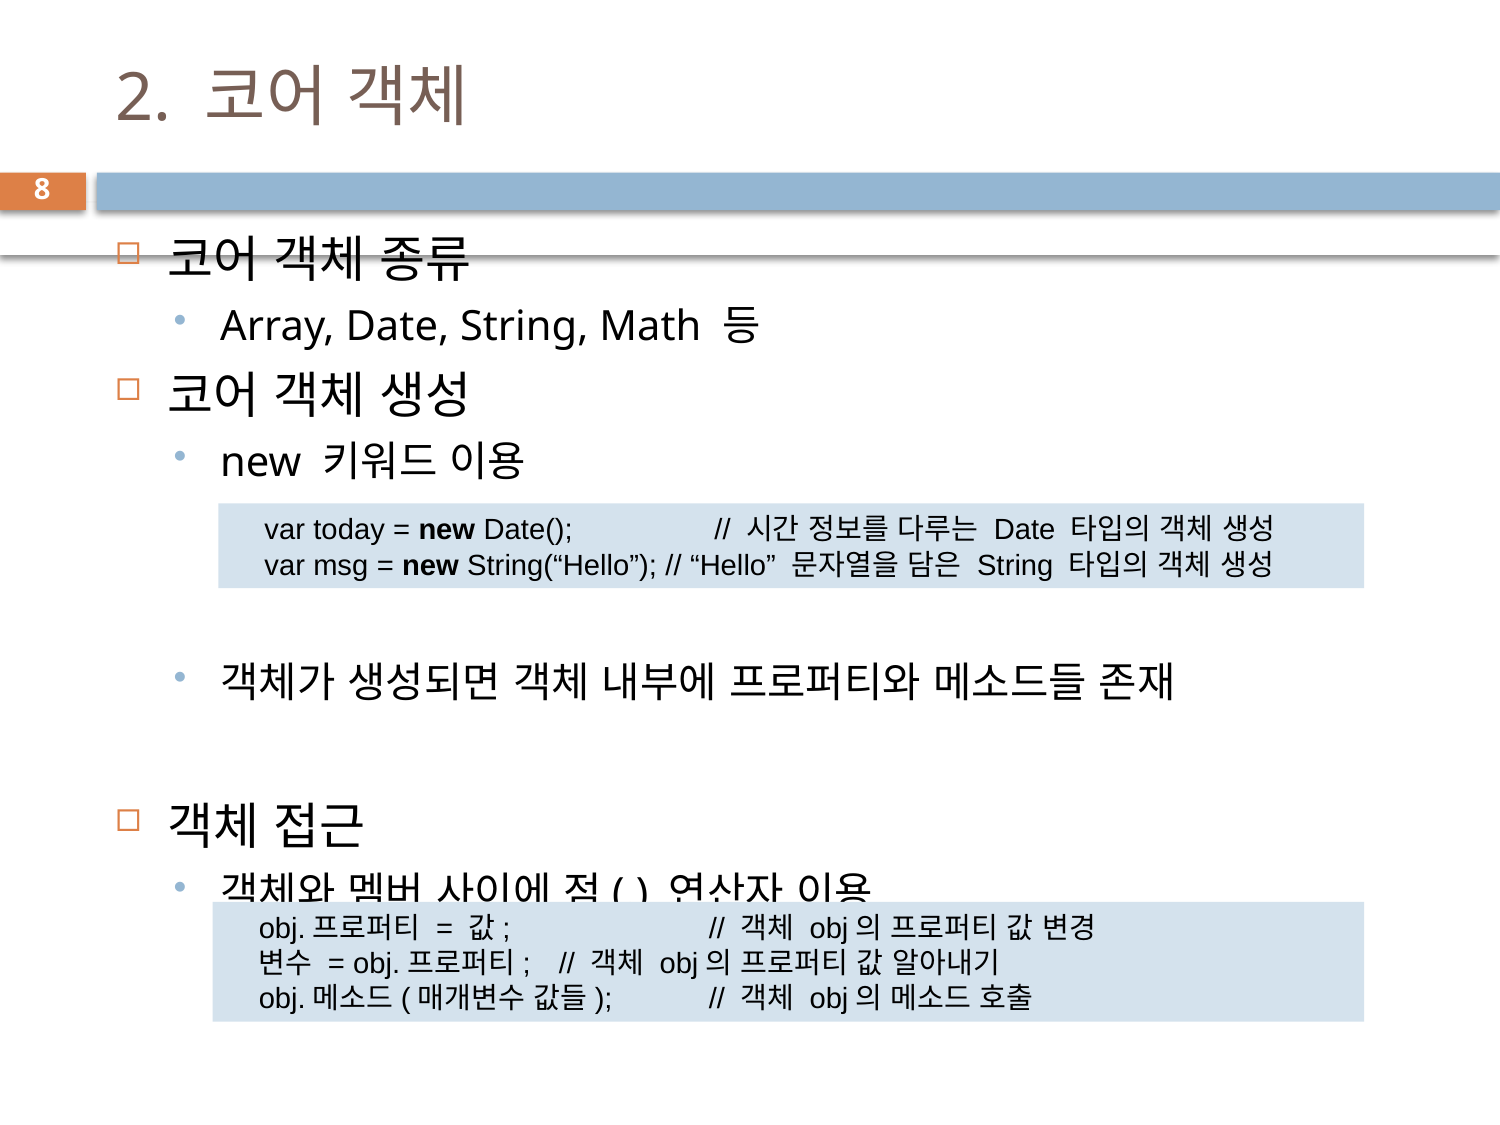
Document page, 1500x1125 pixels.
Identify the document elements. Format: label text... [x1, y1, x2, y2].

text_box obj.프로퍼티 = 값; // 객체 obj의 프로퍼티 값 변경 변수 = obj.프로퍼티; // 객체 obj의 프로퍼티 값 알아내기 obj.메소드(매개변수 값들); // 객체 obj의 메소드 호출 [212, 901, 1365, 1022]
title 2. 코어 객체 [100, 37, 1438, 149]
text_box var today = new Date(); // 시간 정보를 다루는 Date 타입의 객체 생성 var msg = new String(“Hello”); // “Hello” 문자열을 담은 String 타입의 객체 생성 [218, 503, 1365, 589]
list 코어 객체 종류 Array, Date, String, Math 등 코어 객체 생성 new 키워드 이용 객체가 생성되면 객체 내부에 프로퍼티와 메소드들 존재 객체 접근 객체와 멤버 사이에 점(.) 연산자 이용 [100, 219, 1438, 1047]
slide_number 8 [0, 170, 87, 211]
